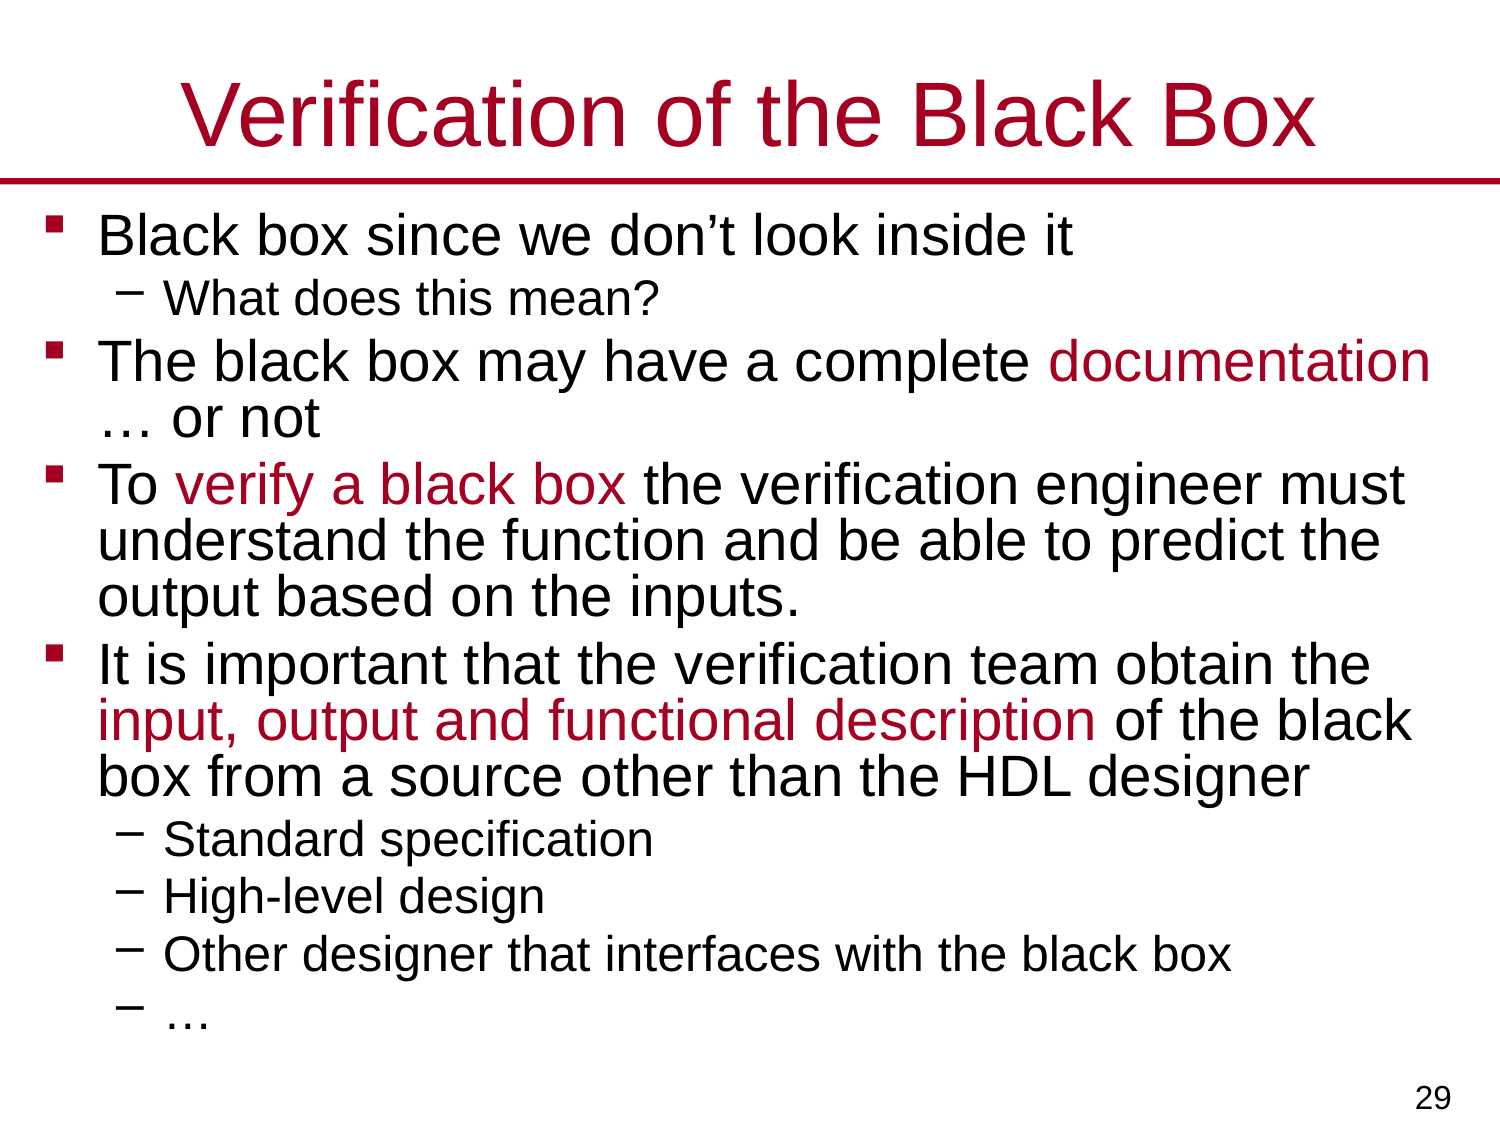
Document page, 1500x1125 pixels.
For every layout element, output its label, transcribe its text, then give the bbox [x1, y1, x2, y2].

title Verification of the Black Box [0, 44, 1500, 175]
list Black box since we don’t look inside it What does this mean? The black box may have a complete documentation … or not To verify a black box the verification engineer must understand the function and be able to predict the output based on the inputs. It is important that the verification team obtain the input, output and functional description of the black box from a source other than the HDL designer Standard specification High-level design Other designer that interfaces with the black box … [25, 203, 1500, 1065]
